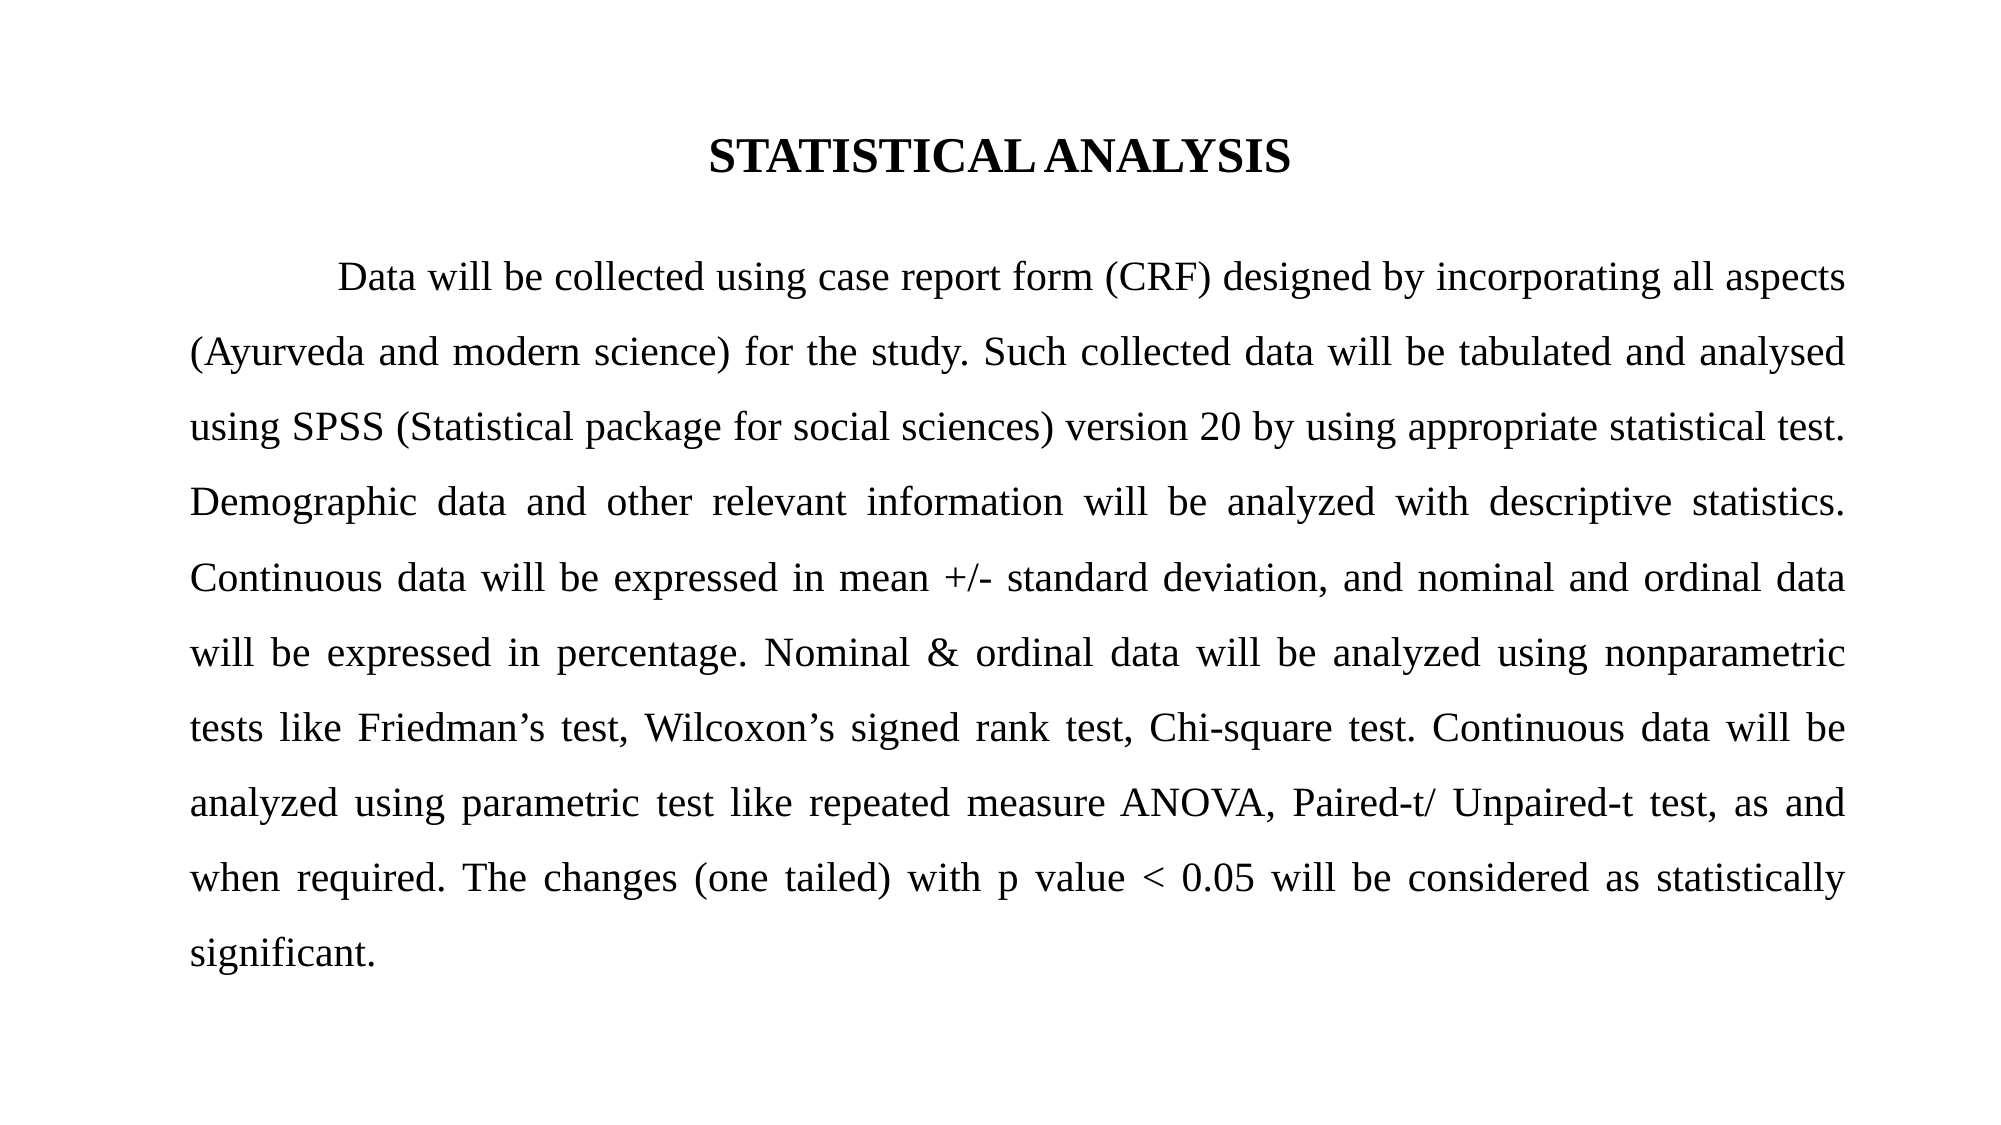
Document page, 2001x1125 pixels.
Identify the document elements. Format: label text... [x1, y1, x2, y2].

list STATISTICAL ANALYSIS Data will be collected using case report form (CRF) designed by incorporating all aspects (Ayurveda and modern science) for the study. Such collected data will be tabulated and analysed using SPSS (Statistical package for social sciences) version 20 by using appropriate statistical test. Demographic data and other relevant information will be analyzed with descriptive statistics. Continuous data will be expressed in mean +/- standard deviation, and nominal and ordinal data will be expressed in percentage. Nominal & ordinal data will be analyzed using nonparametric tests like Friedman’s test, Wilcoxon’s signed rank test, Chi-square test. Continuous data will be analyzed using parametric test like repeated measure ANOVA, Paired-t/ Unpaired-t test, as and when required. The changes (one tailed) with p value < 0.05 will be considered as statistically significant. [137, 105, 1863, 1014]
